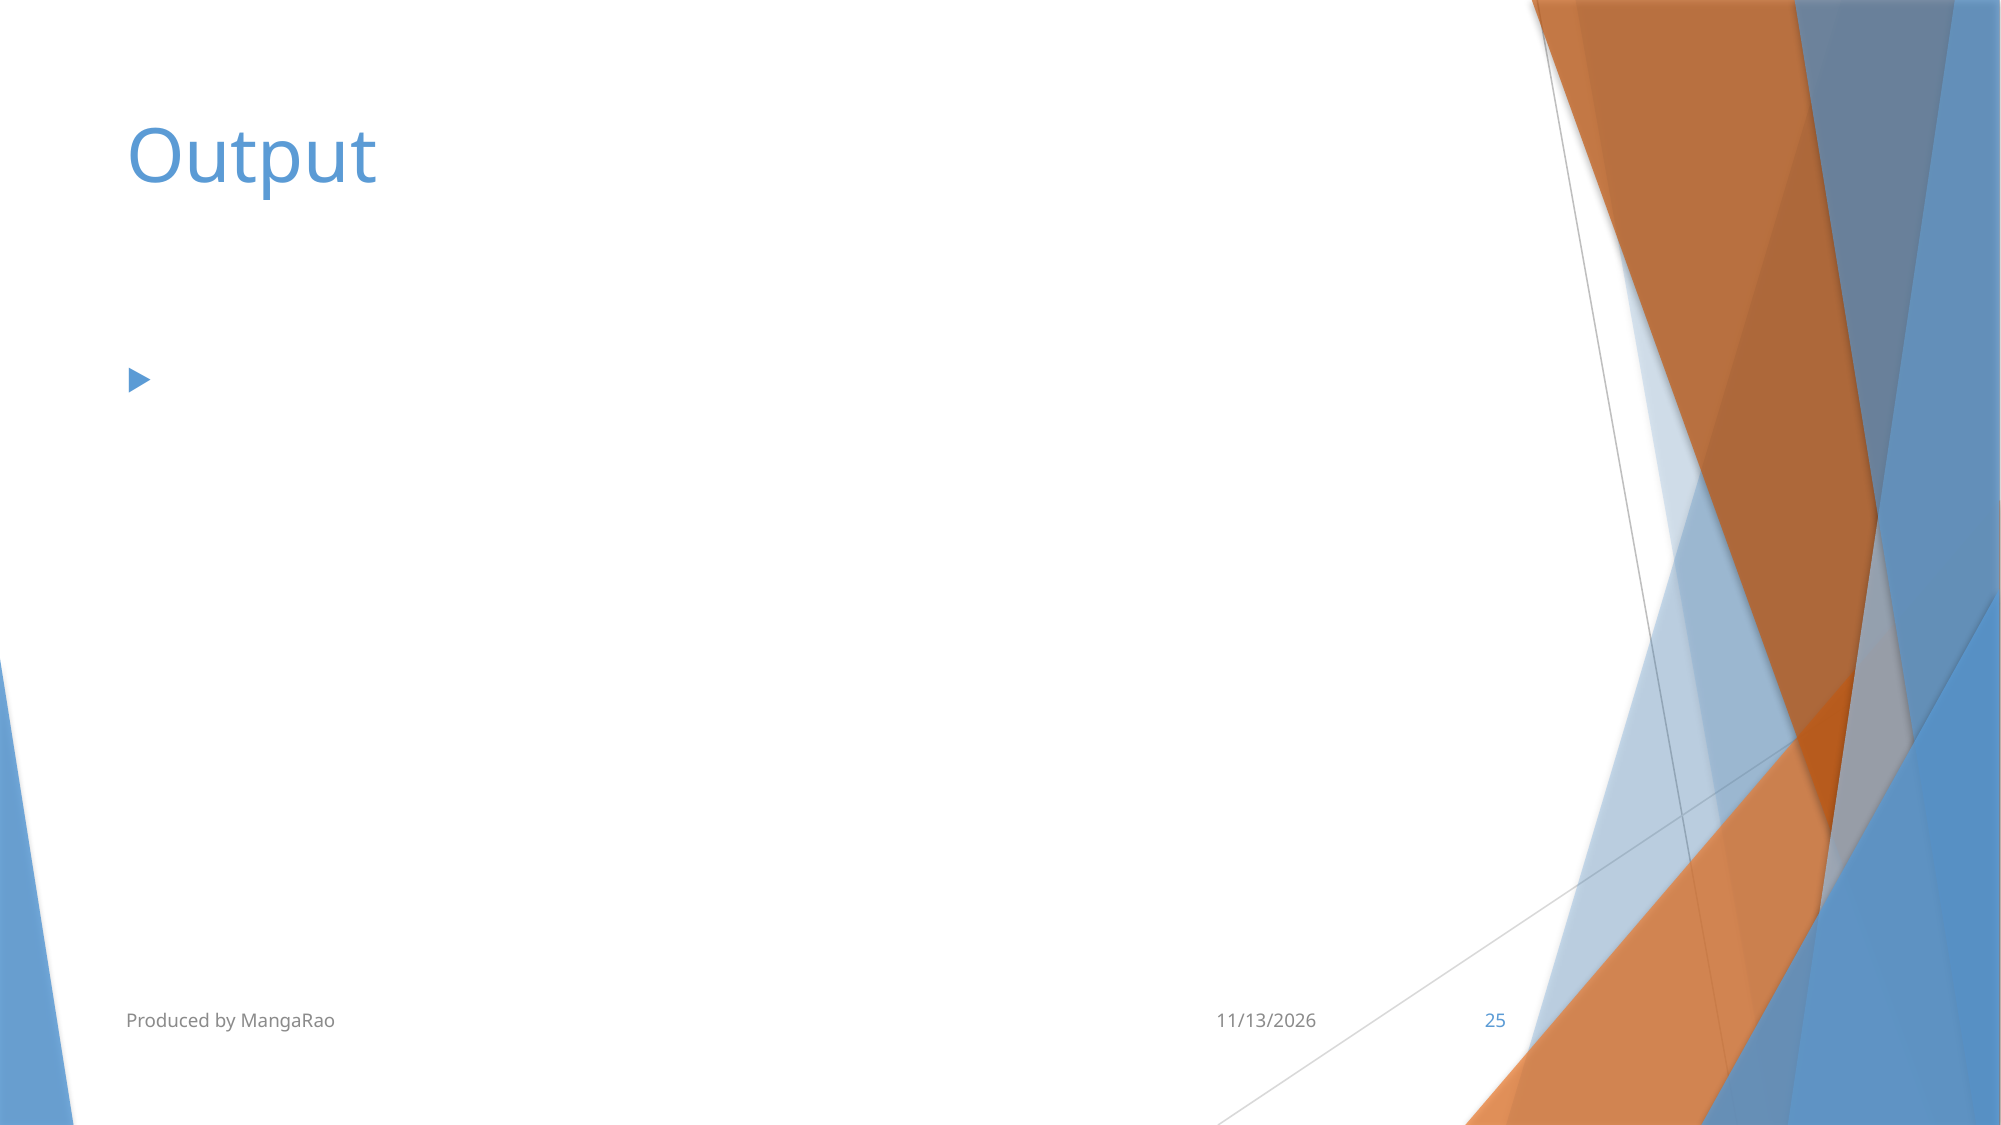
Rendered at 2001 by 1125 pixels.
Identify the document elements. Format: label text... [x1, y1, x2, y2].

footer Produced by MangaRao [111, 991, 1145, 1051]
list [111, 354, 1522, 992]
slide_number 25 [1409, 991, 1522, 1051]
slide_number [1181, 991, 1332, 1051]
title Output [111, 99, 1522, 317]
